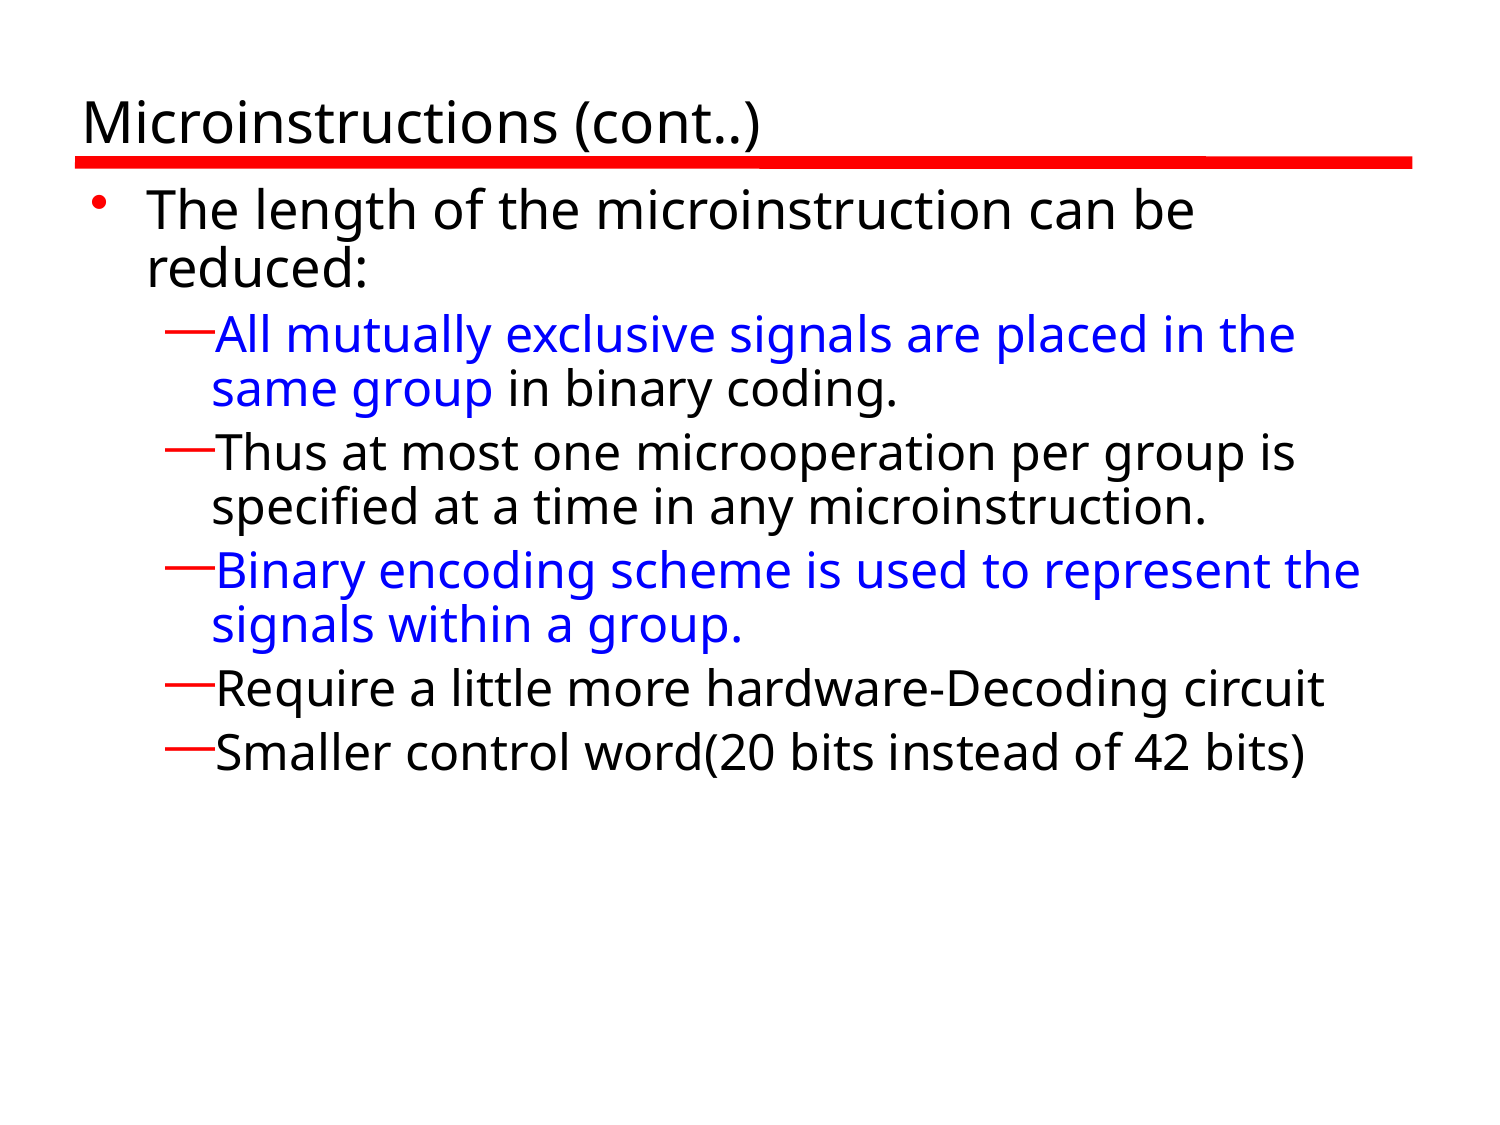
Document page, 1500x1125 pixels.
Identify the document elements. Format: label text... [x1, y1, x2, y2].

title Microinstructions (cont..) [66, 24, 1413, 163]
list The length of the microinstruction can be reduced: All mutually exclusive signals are placed in the same group in binary coding. Thus at most one microoperation per group is specified at a time in any microinstruction. Binary encoding scheme is used to represent the signals within a group. Require a little more hardware-Decoding circuit Smaller control word(20 bits instead of 42 bits) [74, 174, 1417, 1101]
